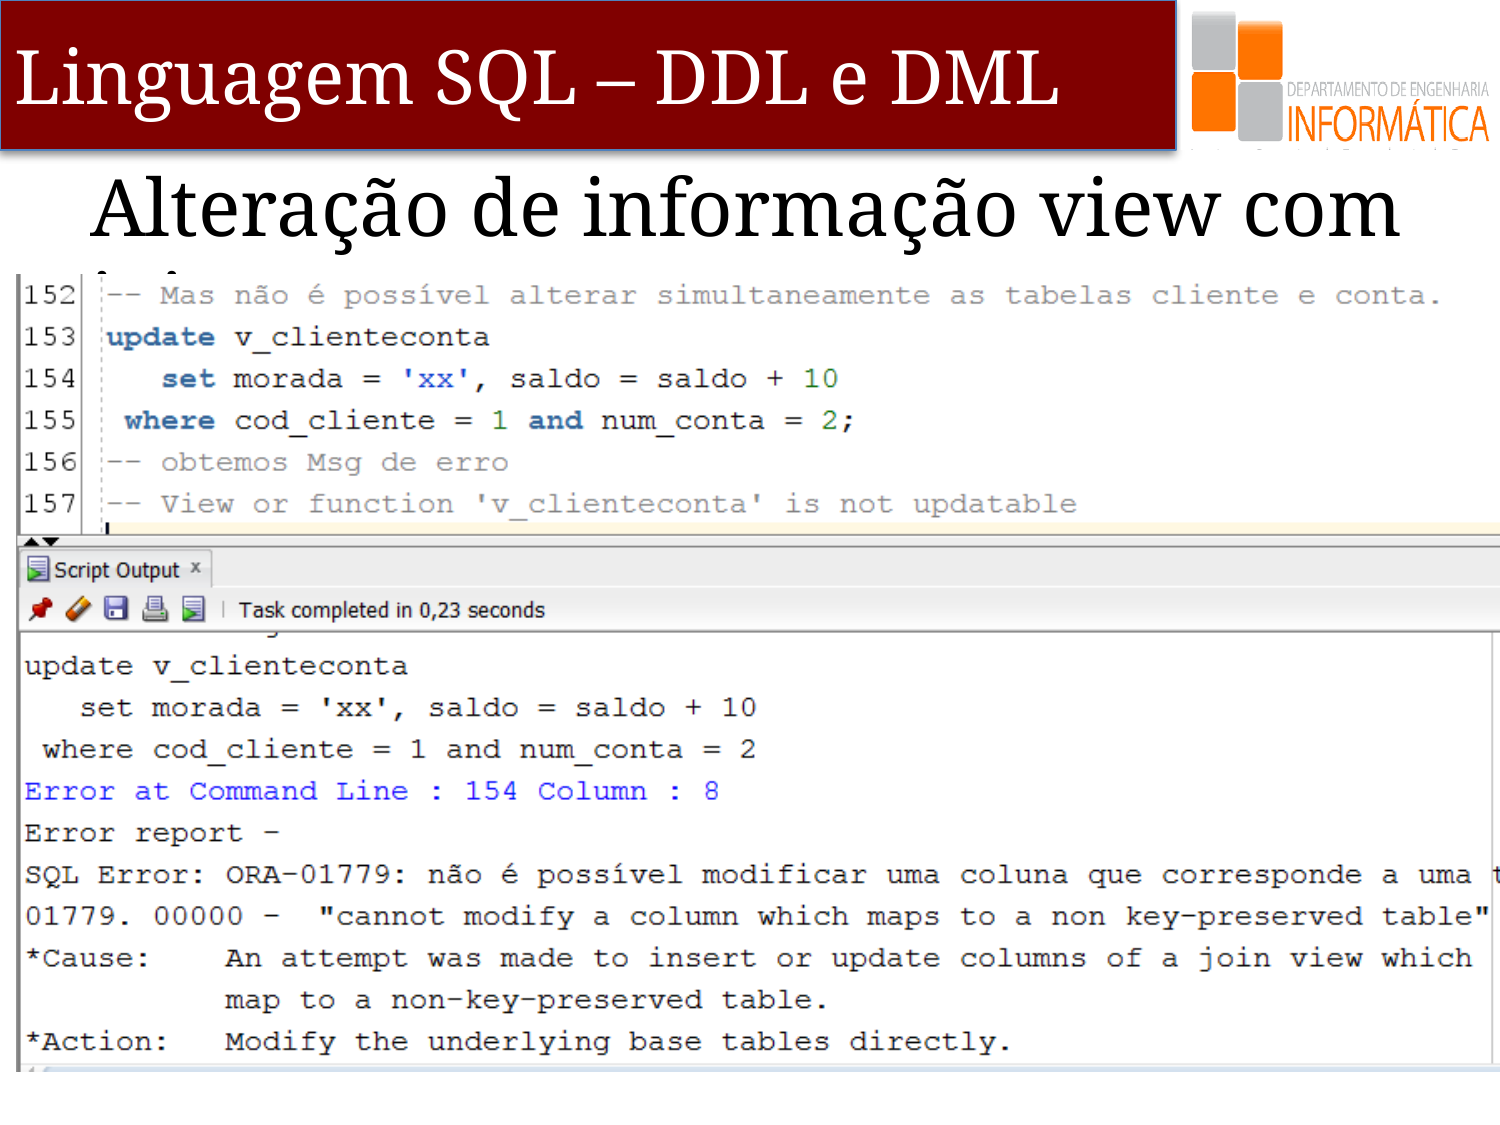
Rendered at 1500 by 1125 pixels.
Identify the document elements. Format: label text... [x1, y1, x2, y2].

picture [15, 274, 1500, 1073]
picture [1180, 0, 1500, 150]
title Alteração de informação view com join [75, 149, 1425, 272]
